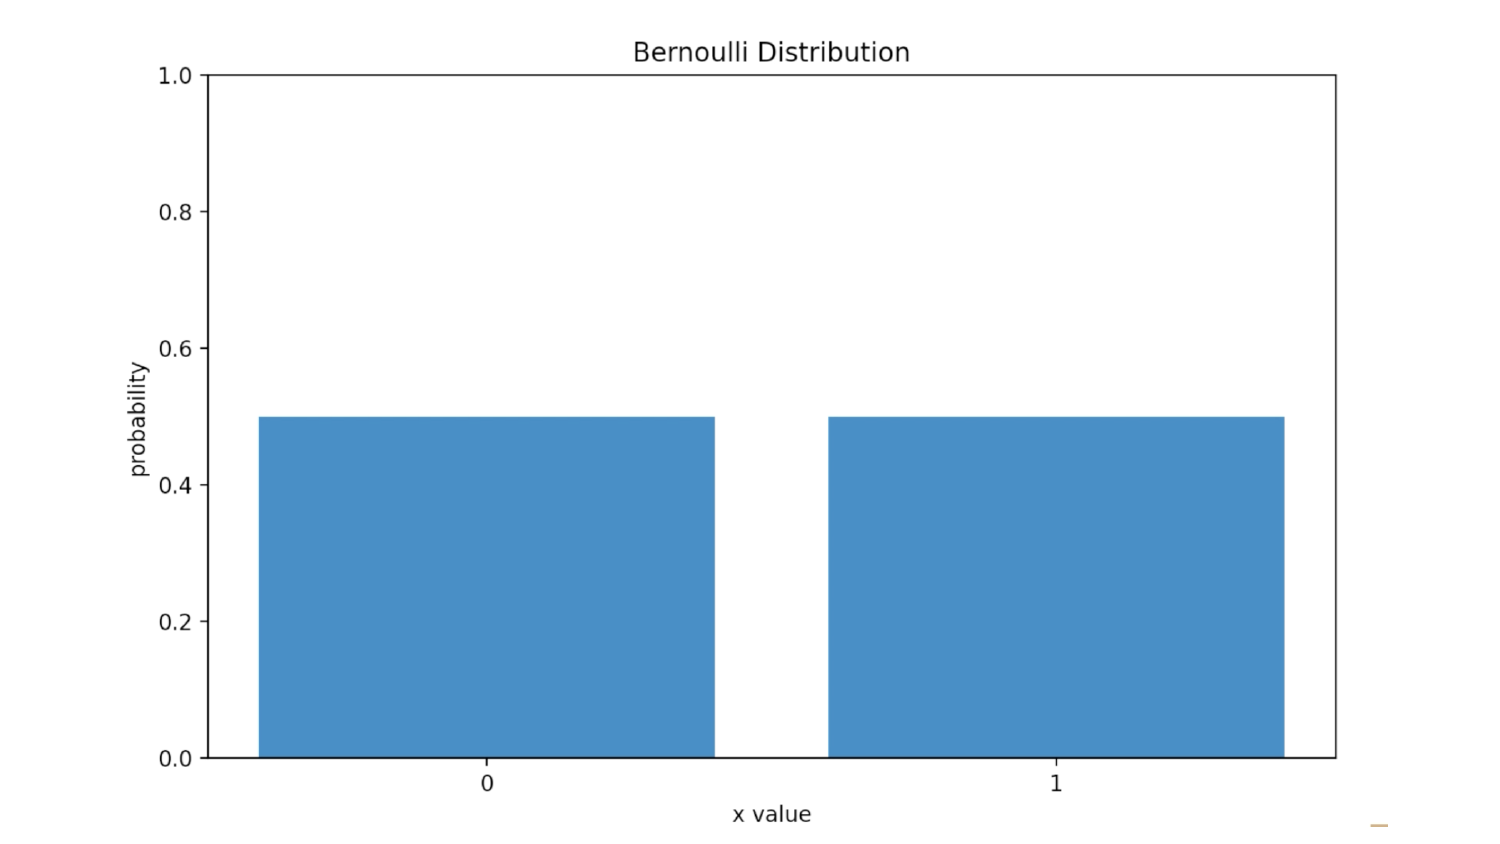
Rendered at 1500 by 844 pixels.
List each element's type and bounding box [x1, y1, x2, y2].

picture [111, 17, 1388, 827]
